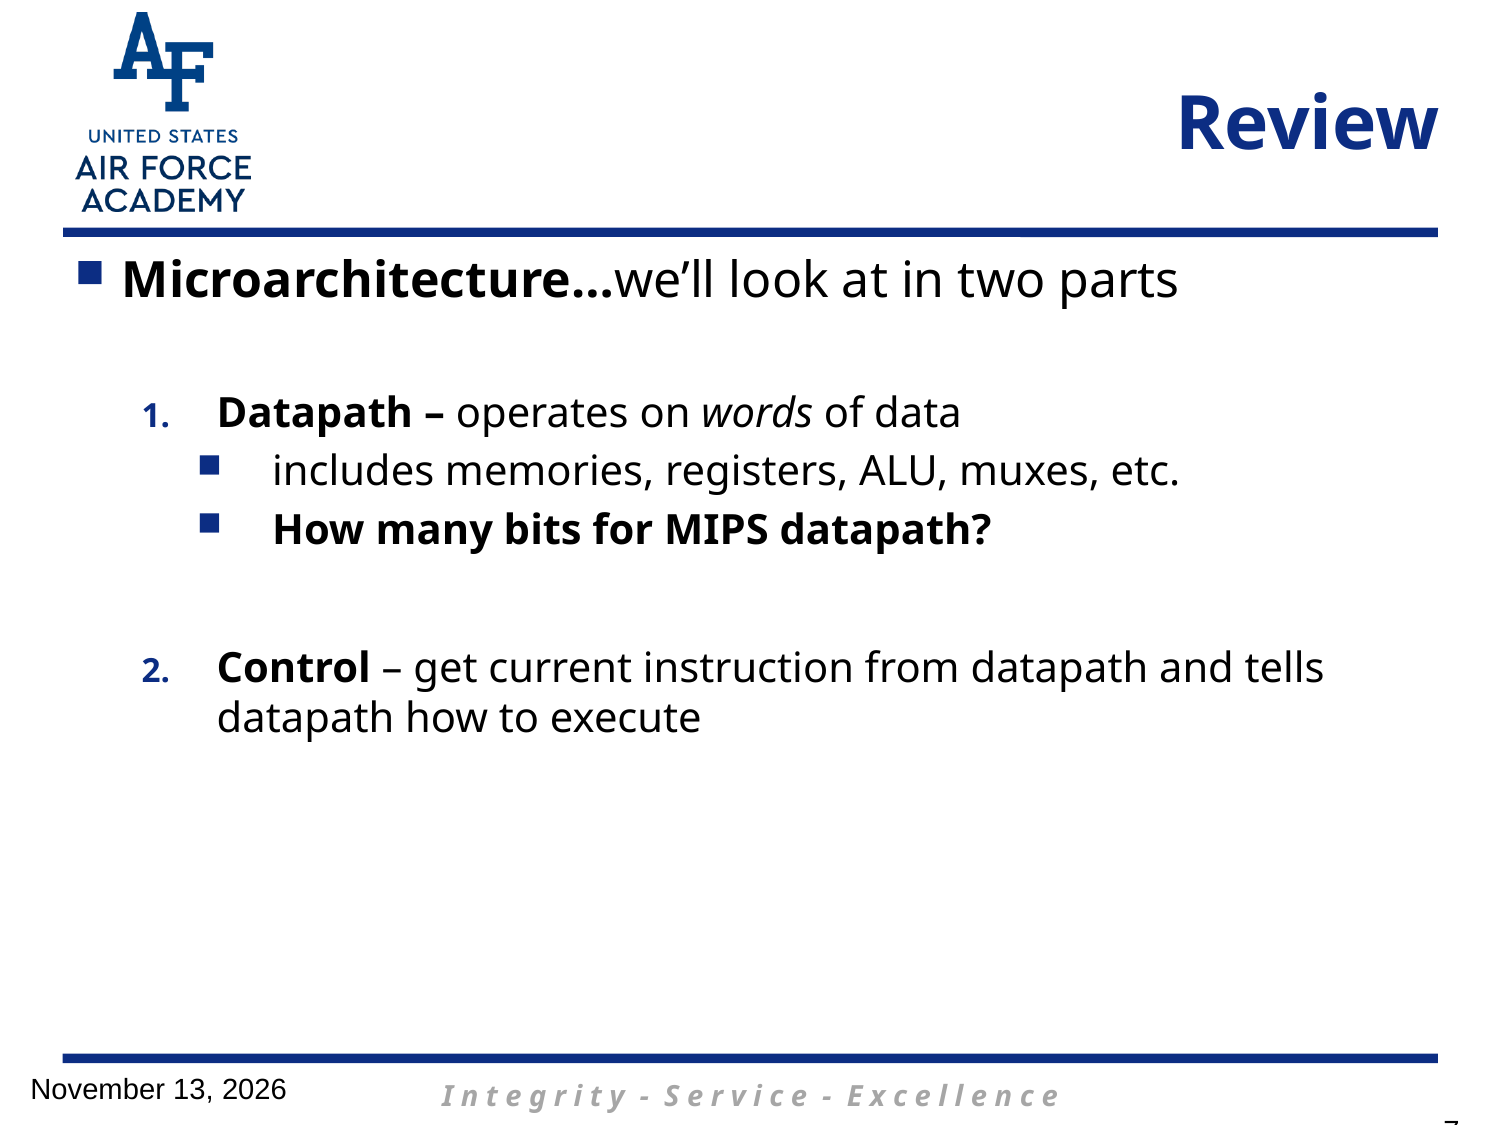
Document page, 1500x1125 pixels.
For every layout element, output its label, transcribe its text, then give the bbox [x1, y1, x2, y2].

picture [75, 12, 251, 212]
list Microarchitecture…we’ll look at in two parts Datapath – operates on words of data includes memories, registers, ALU, muxes, etc. How many bits for MIPS datapath? Control – get current instruction from datapath and tells datapath how to execute [59, 239, 1441, 1051]
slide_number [15, 1028, 366, 1107]
title Review [299, 29, 1456, 211]
slide_number 7 [1402, 1069, 1500, 1125]
